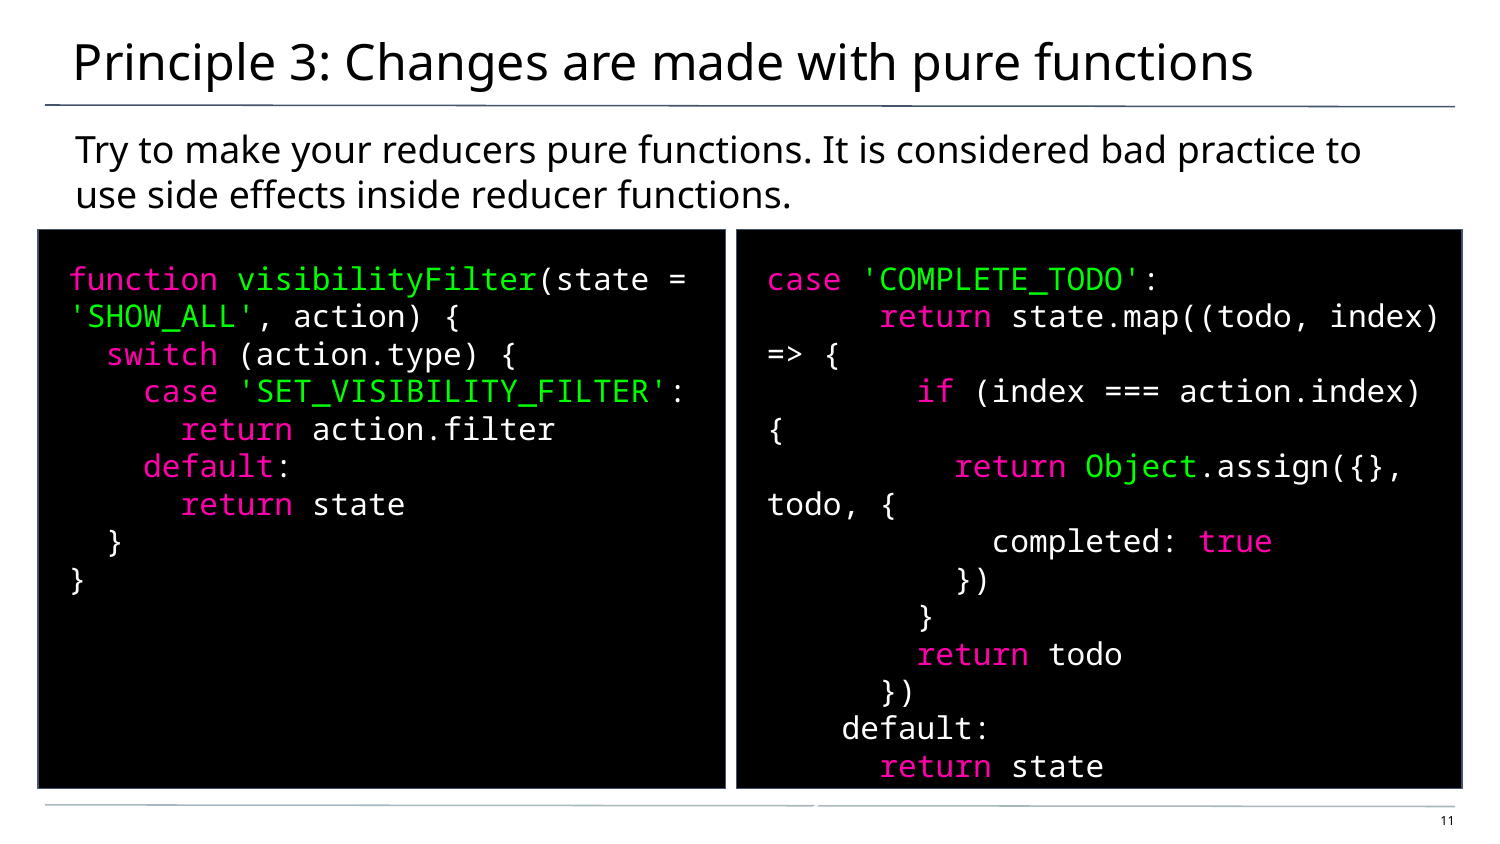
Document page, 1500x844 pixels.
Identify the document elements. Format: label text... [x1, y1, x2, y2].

text_box function visibilityFilter(state = 'SHOW_ALL', action) { switch (action.type) { case 'SET_VISIBILITY_FILTER': return action.filter default: return state } } [38, 229, 726, 789]
title Principle 3: Changes are made with pure functions [0, 0, 1500, 88]
text_box case 'COMPLETE_TODO': return state.map((todo, index) => { if (index === action.index) { return Object.assign({}, todo, { completed: true }) } return todo }) default: return state } } [736, 229, 1462, 789]
subtitle Try to make your reducers pure functions. It is considered bad practice to use side effects inside reducer functions. [0, 110, 1471, 536]
